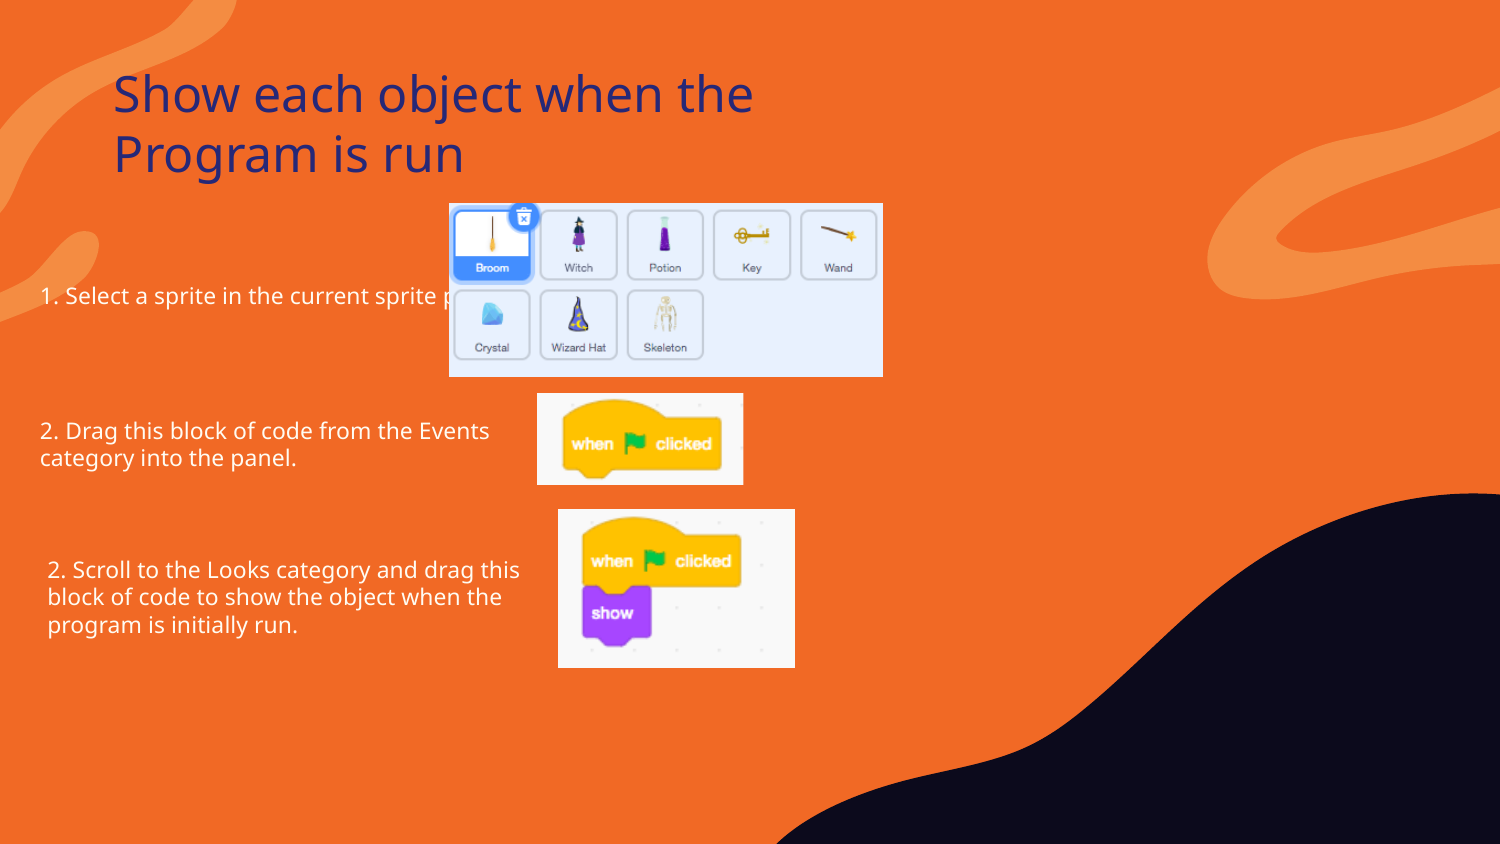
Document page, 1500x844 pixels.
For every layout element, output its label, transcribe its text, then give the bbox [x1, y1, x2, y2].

title Show each object when the Program is run [98, 47, 807, 195]
list 2. Drag this block of code from the Events category into the panel. [25, 401, 531, 473]
picture [536, 393, 744, 485]
list 1. Select a sprite in the current sprite panel. [25, 266, 444, 338]
picture [558, 509, 795, 668]
list 2. Scroll to the Looks category and drag this block of code to show the object when the program is initially run. [32, 540, 553, 612]
picture [449, 203, 883, 377]
